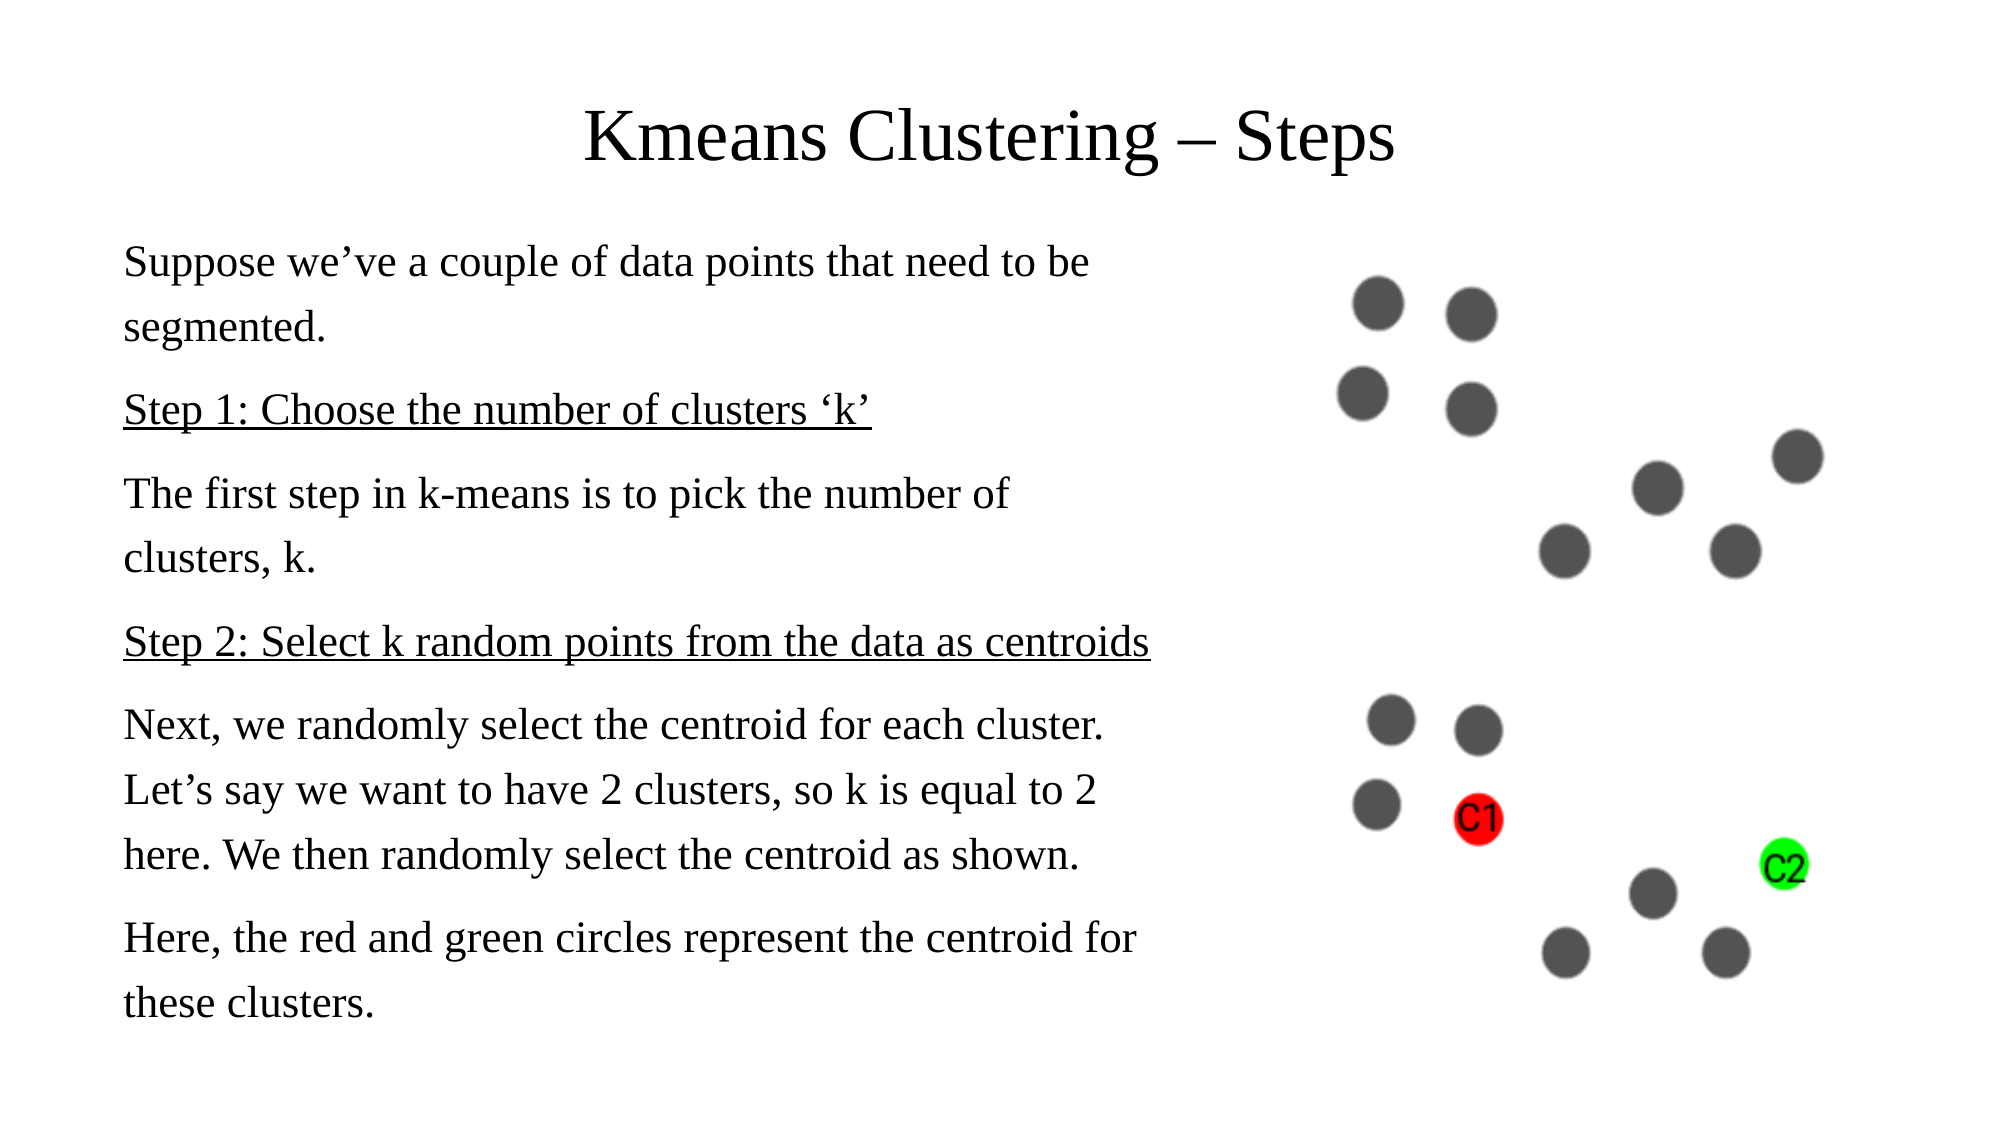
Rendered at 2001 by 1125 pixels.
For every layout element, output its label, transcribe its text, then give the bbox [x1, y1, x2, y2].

title Kmeans Clustering – Steps [137, 59, 1863, 214]
picture [1319, 667, 1884, 1038]
list Suppose we’ve a couple of data points that need to be segmented. Step 1: Choose the number of clusters ‘k’ The first step in k-means is to pick the number of clusters, k. Step 2: Select k random points from the data as centroids Next, we randomly select the centroid for each cluster. Let’s say we want to have 2 clusters, so k is equal to 2 here. We then randomly select the centroid as shown. Here, the red and green circles represent the centroid for these clusters. [108, 213, 1170, 1094]
picture [1283, 247, 1884, 634]
